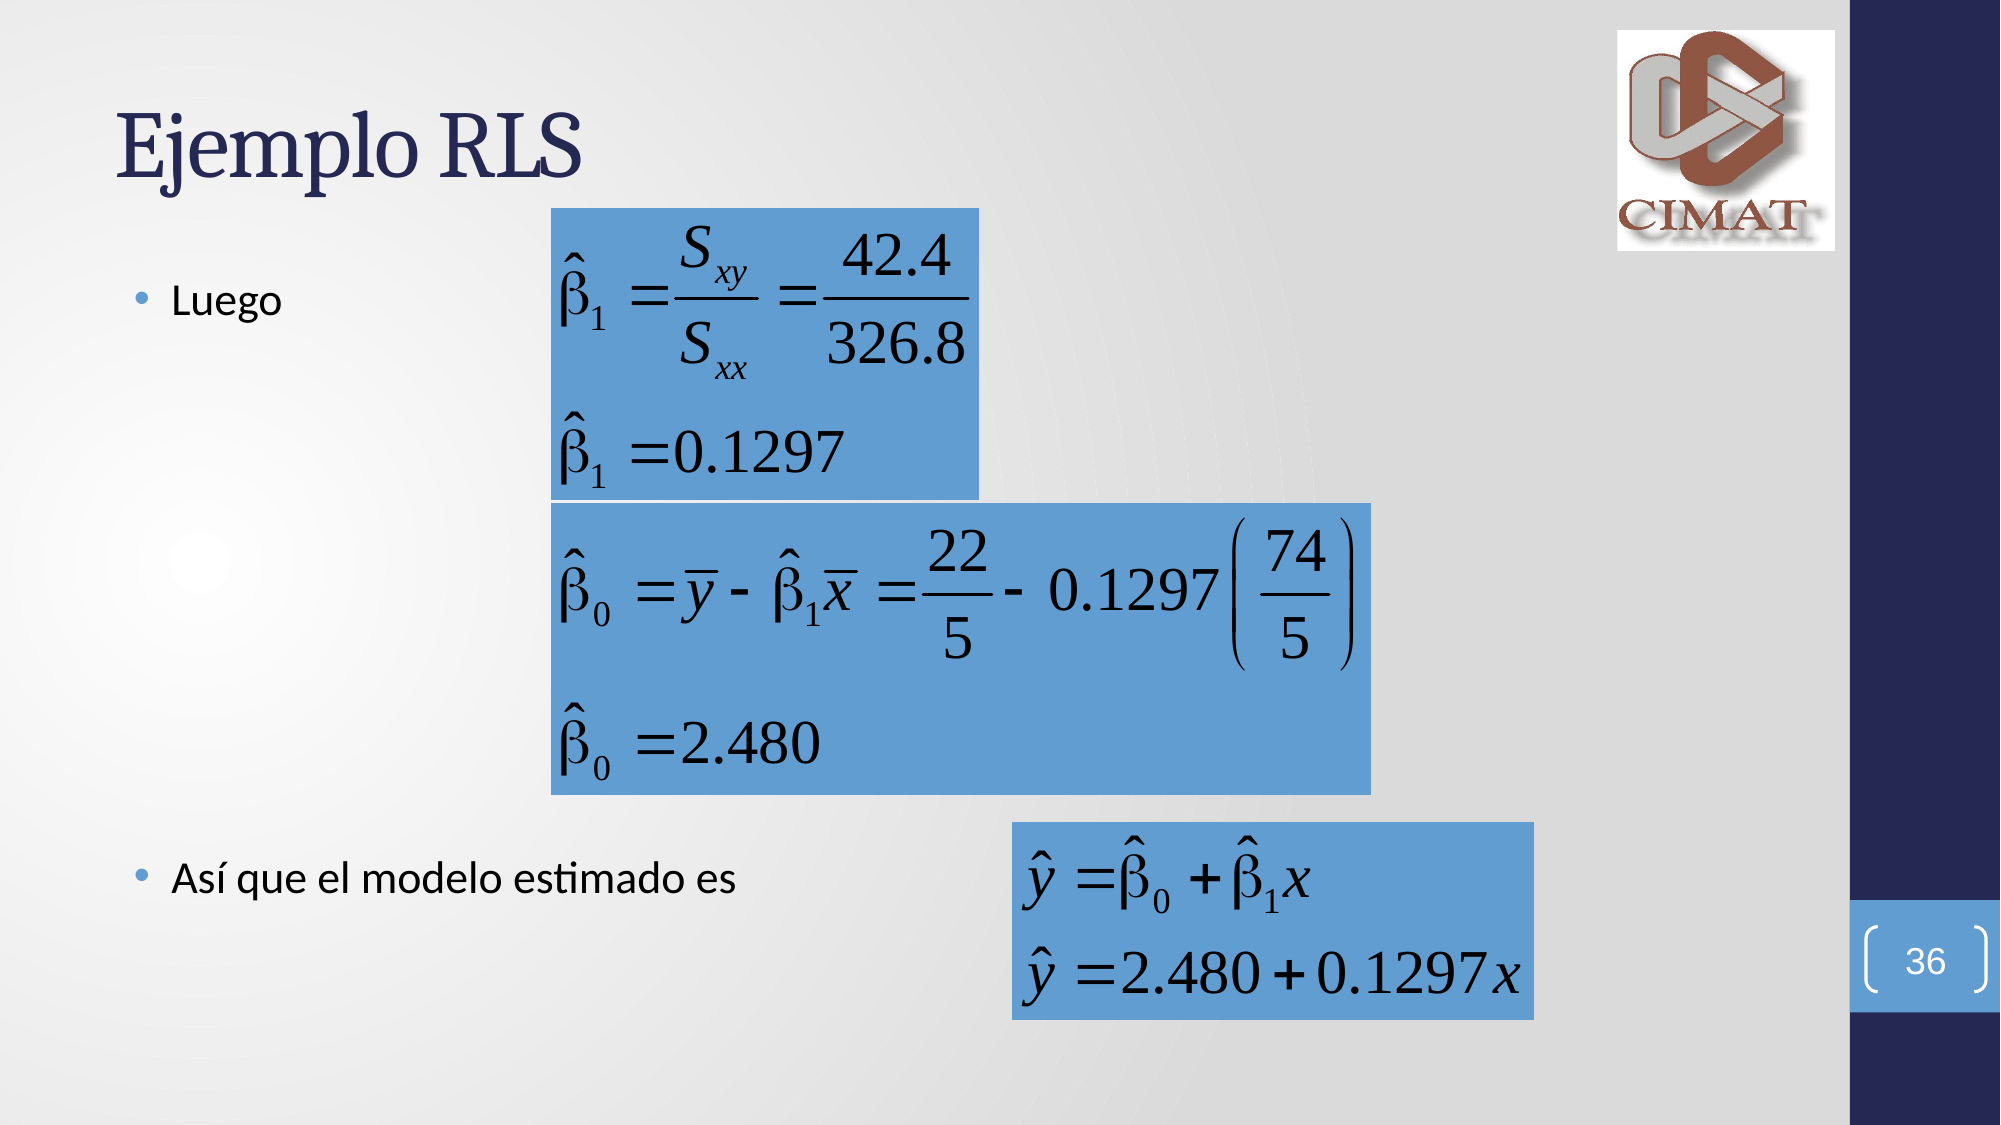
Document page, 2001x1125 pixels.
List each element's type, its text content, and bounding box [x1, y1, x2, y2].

title Ejemplo RLS [99, 45, 1767, 233]
slide_number 36 [1864, 925, 1988, 994]
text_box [550, 207, 980, 499]
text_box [1011, 821, 1535, 1021]
picture [1617, 30, 1835, 251]
list Luego Así que el modelo estimado es [99, 262, 1767, 1050]
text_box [550, 502, 1372, 796]
